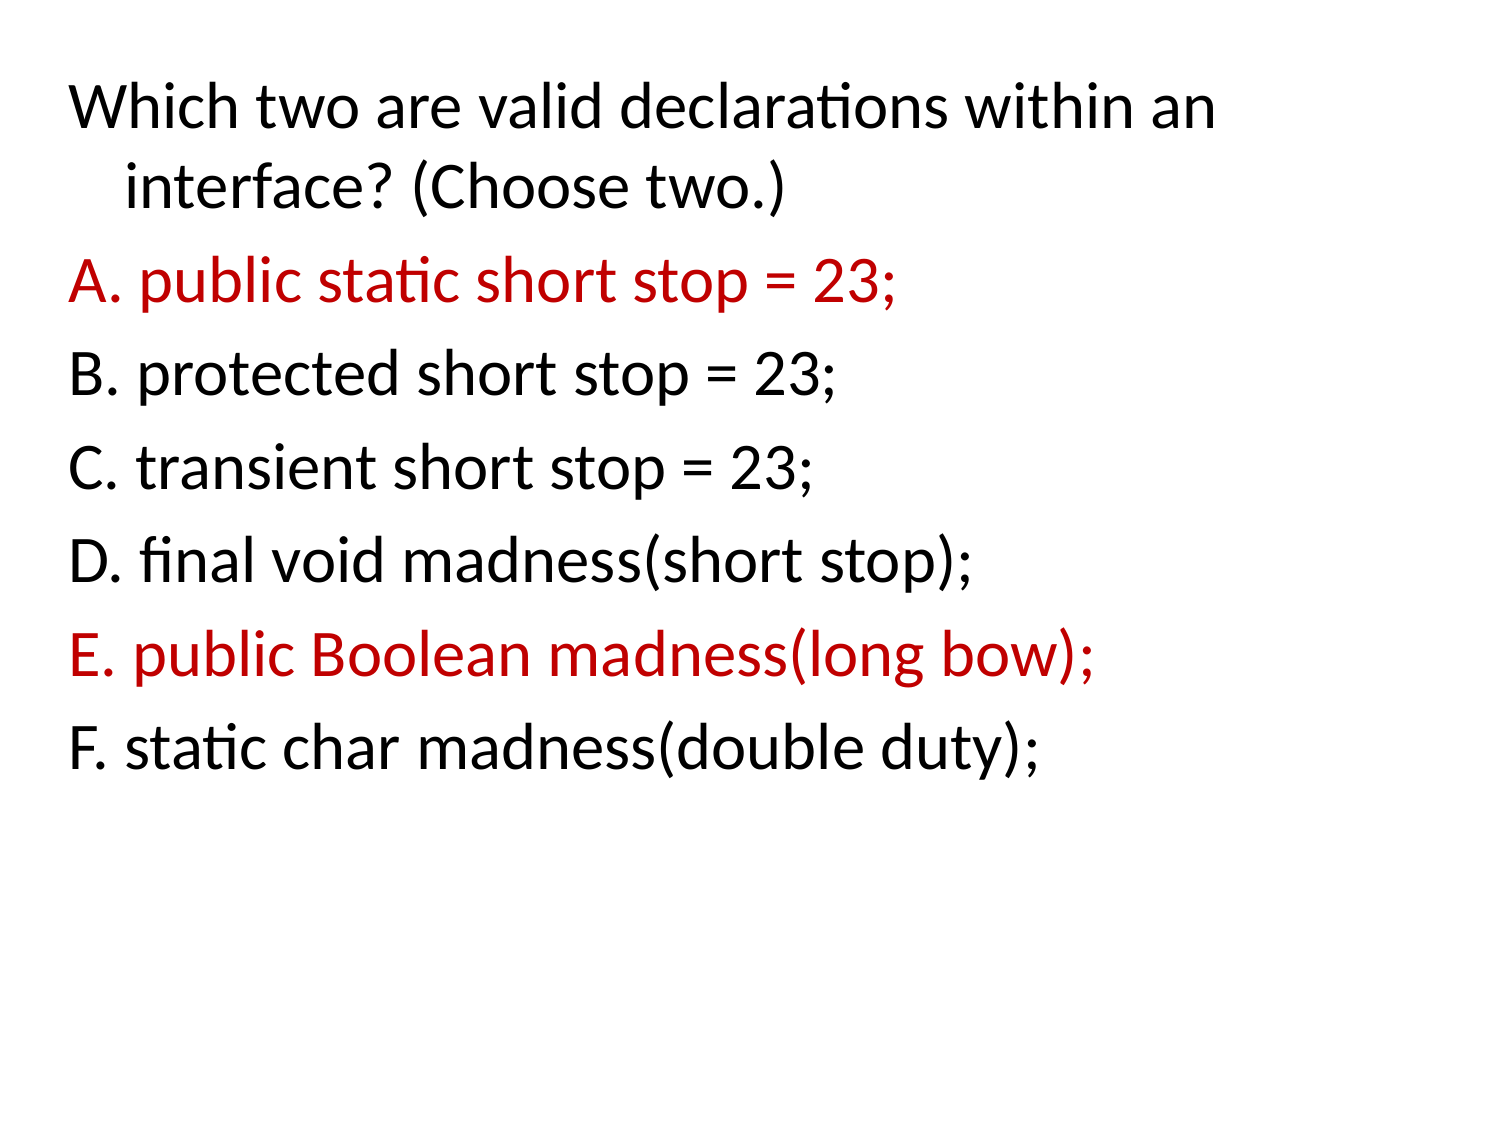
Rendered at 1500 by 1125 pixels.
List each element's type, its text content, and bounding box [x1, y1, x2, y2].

list Which two are valid declarations within an interface? (Choose two.) A. public static short stop = 23; B. protected short stop = 23; C. transient short stop = 23; D. final void madness(short stop); E. public Boolean madness(long bow); F. static char madness(double duty); [53, 54, 1425, 1071]
